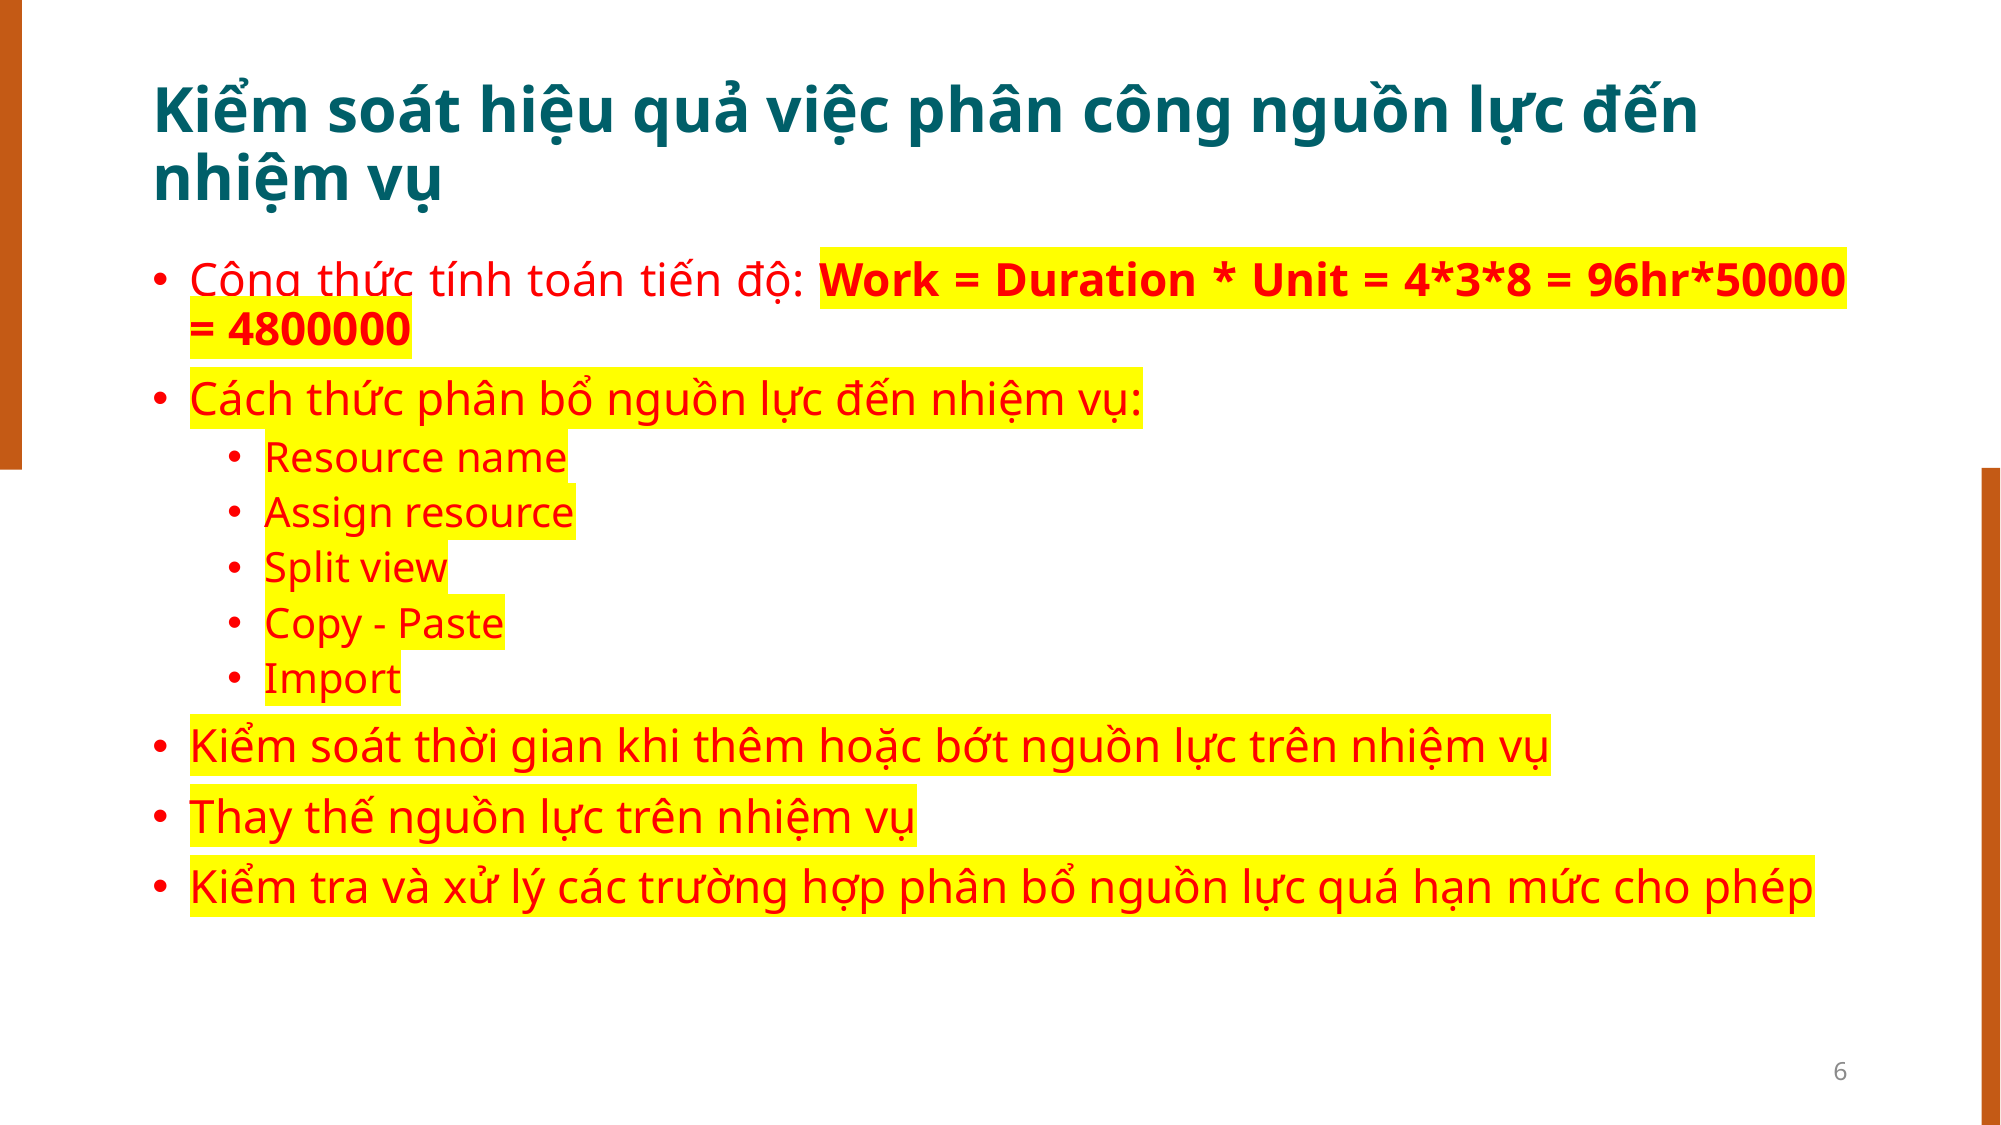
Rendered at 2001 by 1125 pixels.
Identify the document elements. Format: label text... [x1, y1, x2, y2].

slide_number 6 [1412, 1042, 1863, 1103]
list Công thức tính toán tiến độ: Work = Duration * Unit = 4*3*8 = 96hr*50000 = 4800000 Cách thức phân bổ nguồn lực đến nhiệm vụ: Resource name Assign resource Split view Copy - Paste Import Kiểm soát thời gian khi thêm hoặc bớt nguồn lực trên nhiệm vụ Thay thế nguồn lực trên nhiệm vụ Kiểm tra và xử lý các trường hợp phân bổ nguồn lực quá hạn mức cho phép [137, 249, 1863, 1043]
title Kiểm soát hiệu quả việc phân công nguồn lực đến nhiệm vụ [137, 59, 1863, 233]
